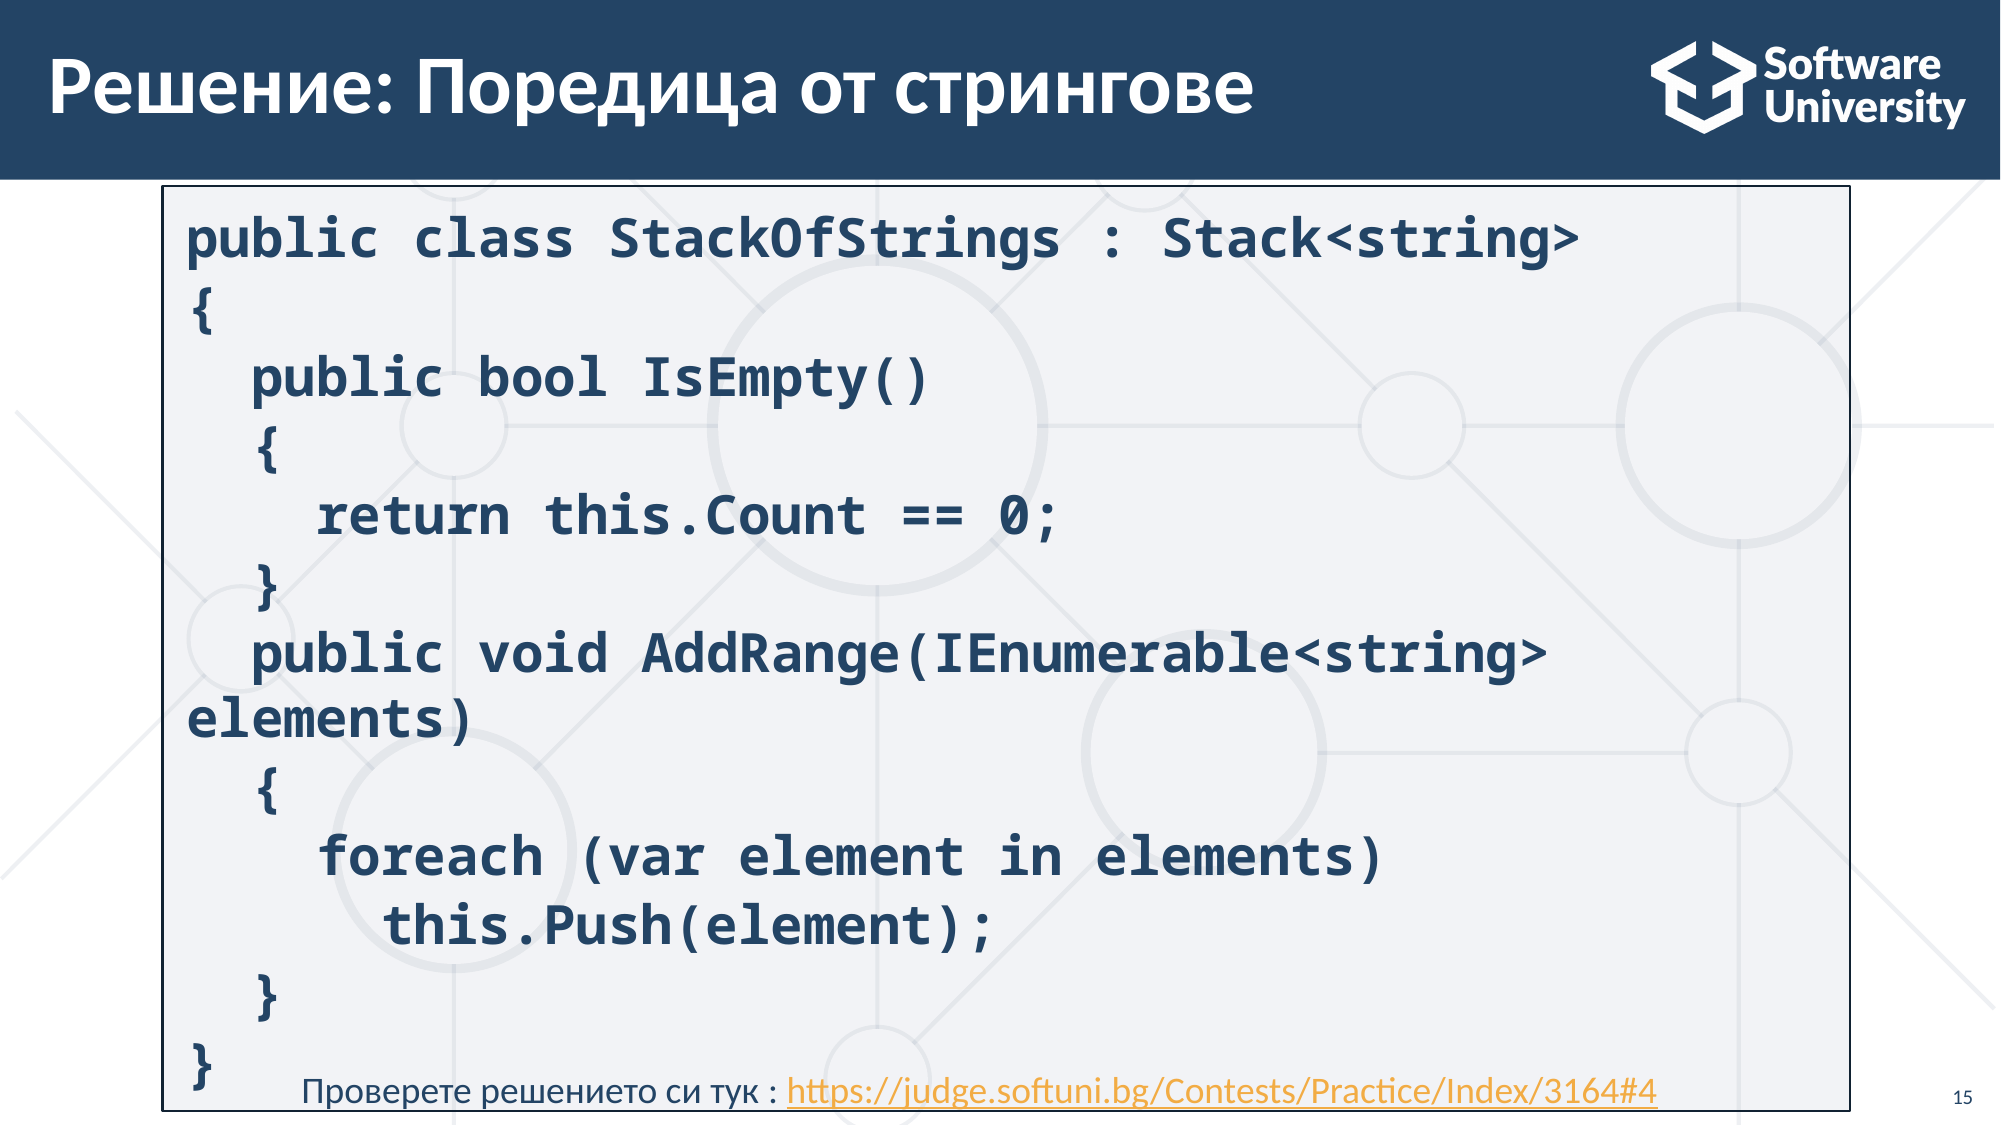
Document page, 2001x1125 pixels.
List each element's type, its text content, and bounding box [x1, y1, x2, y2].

text_box 15 [1927, 1067, 1989, 1117]
picture [1651, 41, 1966, 134]
title Решение: Поредица от стрингове [31, 16, 1625, 162]
text_box Проверете решението си тук : https://judge.softuni.bg/Contests/Practice/Index/3164#4 [110, 1059, 1849, 1119]
text_box public class StackOfStrings : Stack<string> { public bool IsEmpty() { return this.Count == 0; } public void AddRange(IEnumerable<string> elements) { foreach (var element in elements) this.Push(element); } } [162, 185, 1850, 1112]
